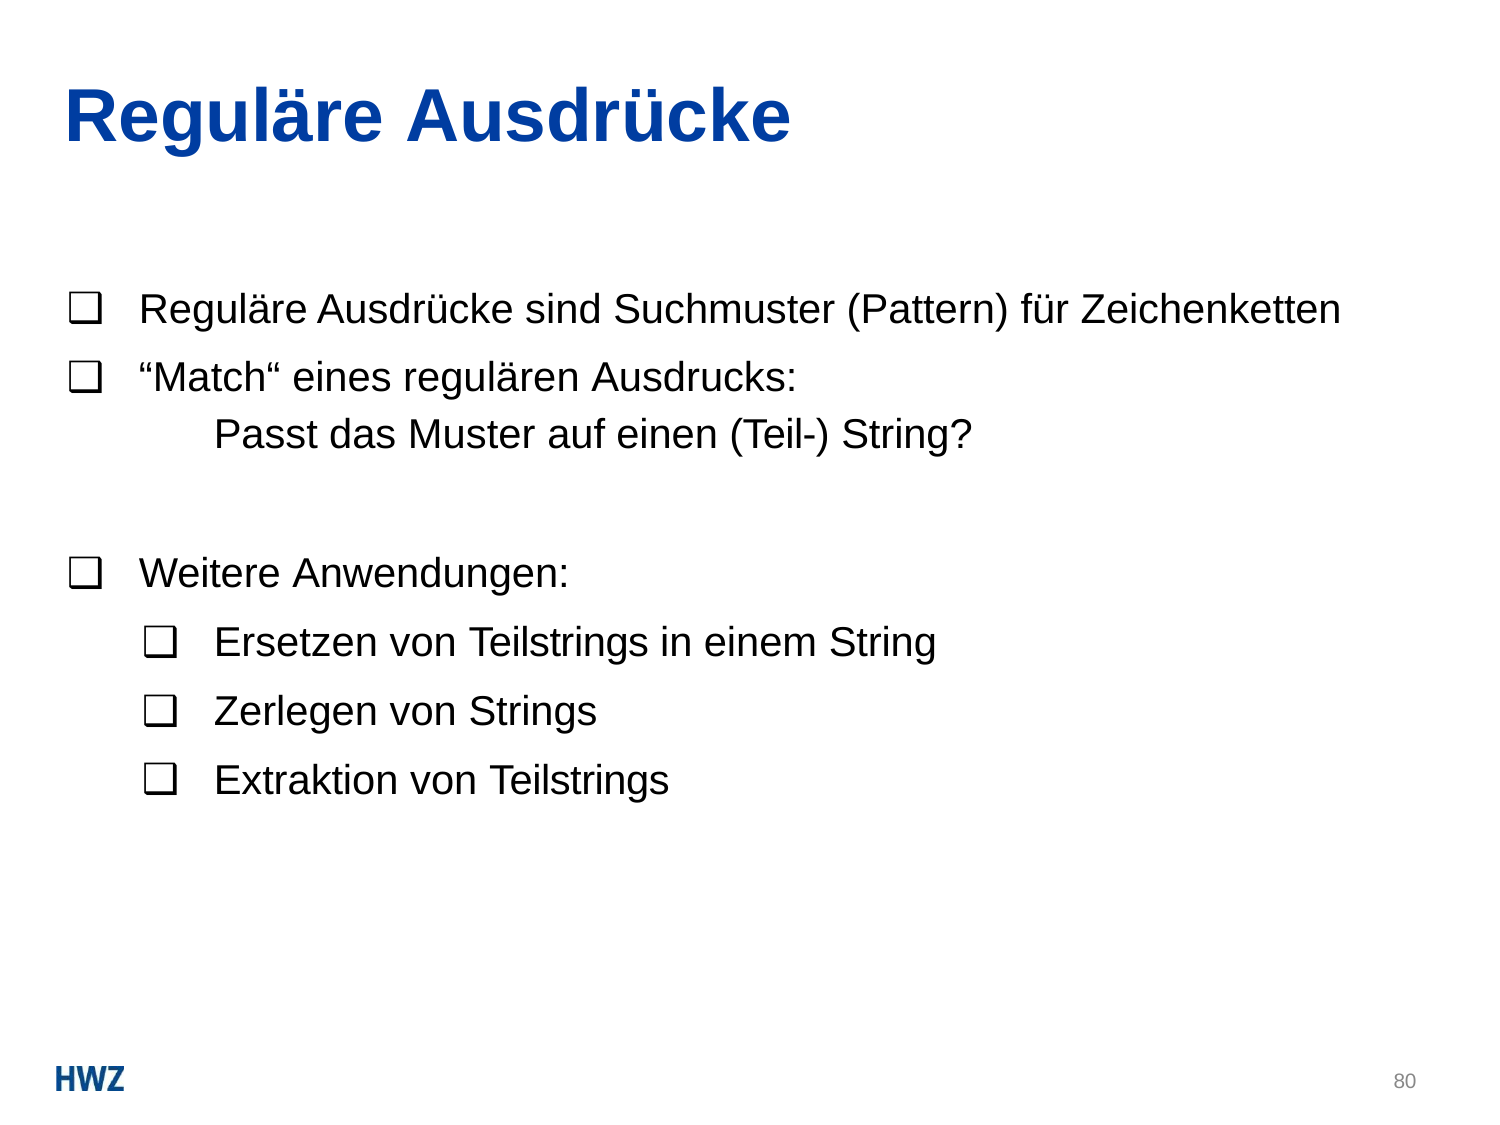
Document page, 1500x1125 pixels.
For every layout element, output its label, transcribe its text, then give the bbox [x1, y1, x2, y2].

text_box Reguläre Ausdrücke sind Suchmuster (Pattern) für Zeichenketten “Match“ eines regulären Ausdrucks: Passt das Muster auf einen (Teil-) String? Weitere Anwendungen: Ersetzen von Teilstrings in einem String Zerlegen von Strings Extraktion von Teilstrings [64, 260, 1343, 803]
slide_number 80 [1387, 1068, 1435, 1125]
picture [56, 1066, 124, 1091]
title Reguläre Ausdrücke [62, 64, 793, 254]
